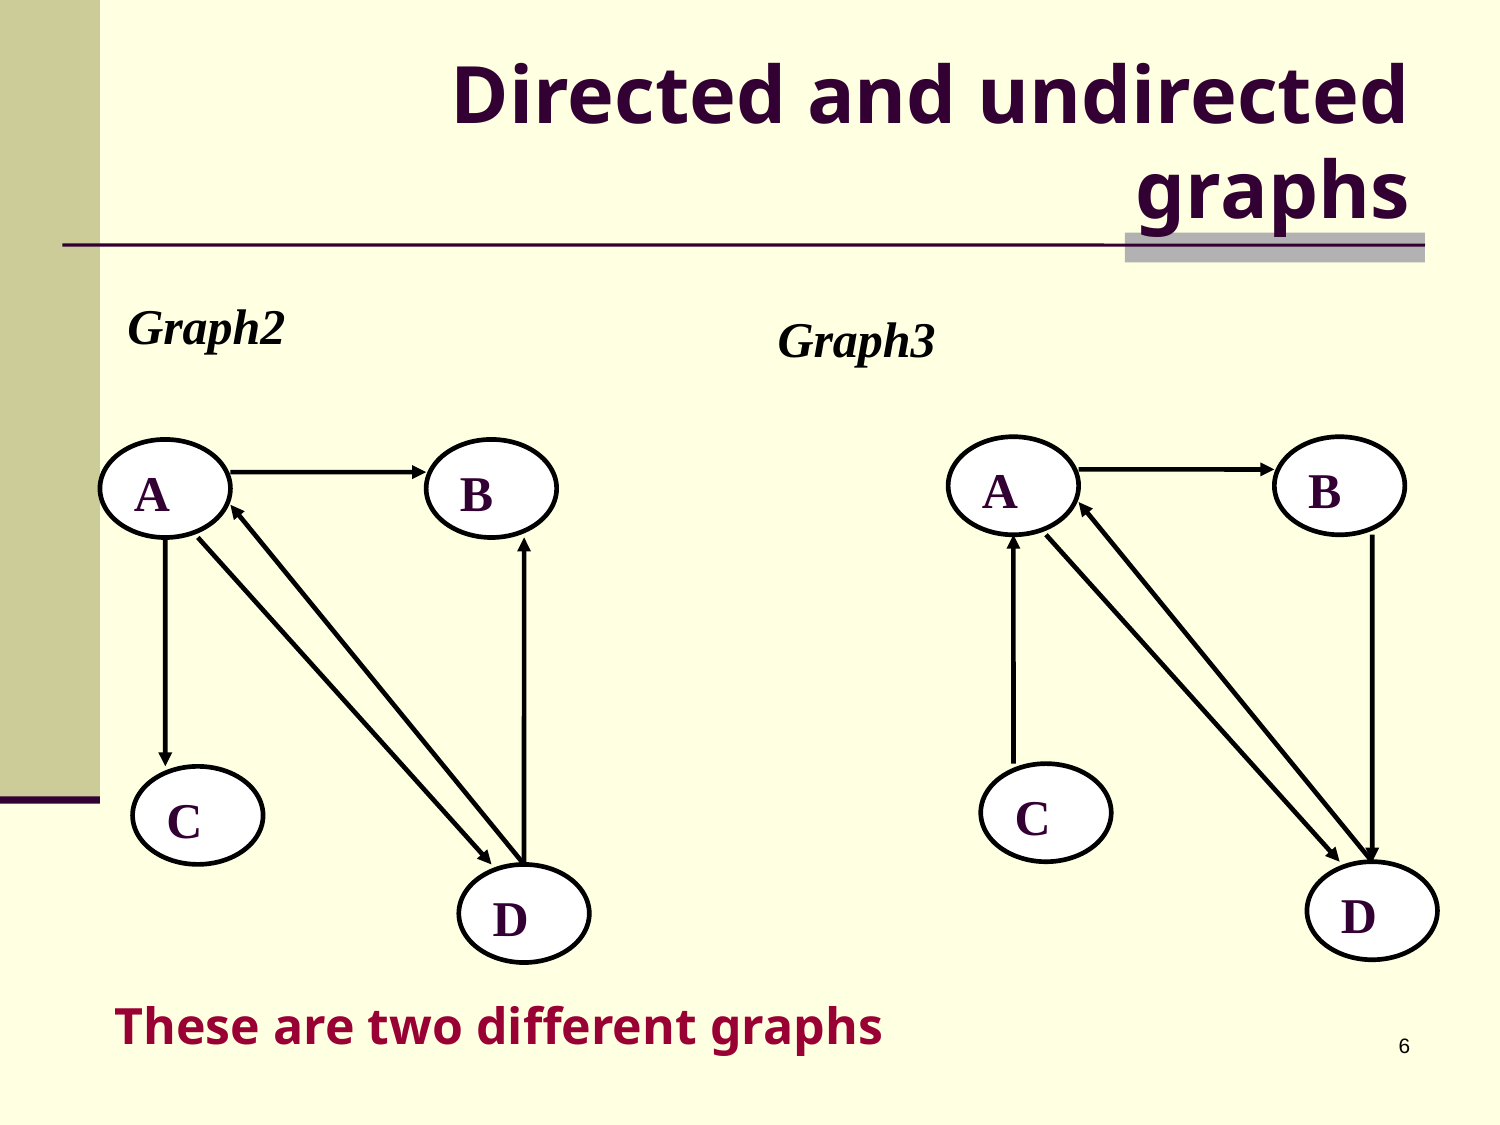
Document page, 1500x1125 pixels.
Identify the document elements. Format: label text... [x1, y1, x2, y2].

text_box Graph3 [762, 299, 964, 375]
text_box Graph2 [112, 287, 338, 363]
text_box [99, 436, 1438, 963]
text_box These are two different graphs [99, 987, 1025, 1063]
title Directed and undirected graphs [150, 45, 1425, 234]
slide_number 6 [1112, 1025, 1425, 1100]
